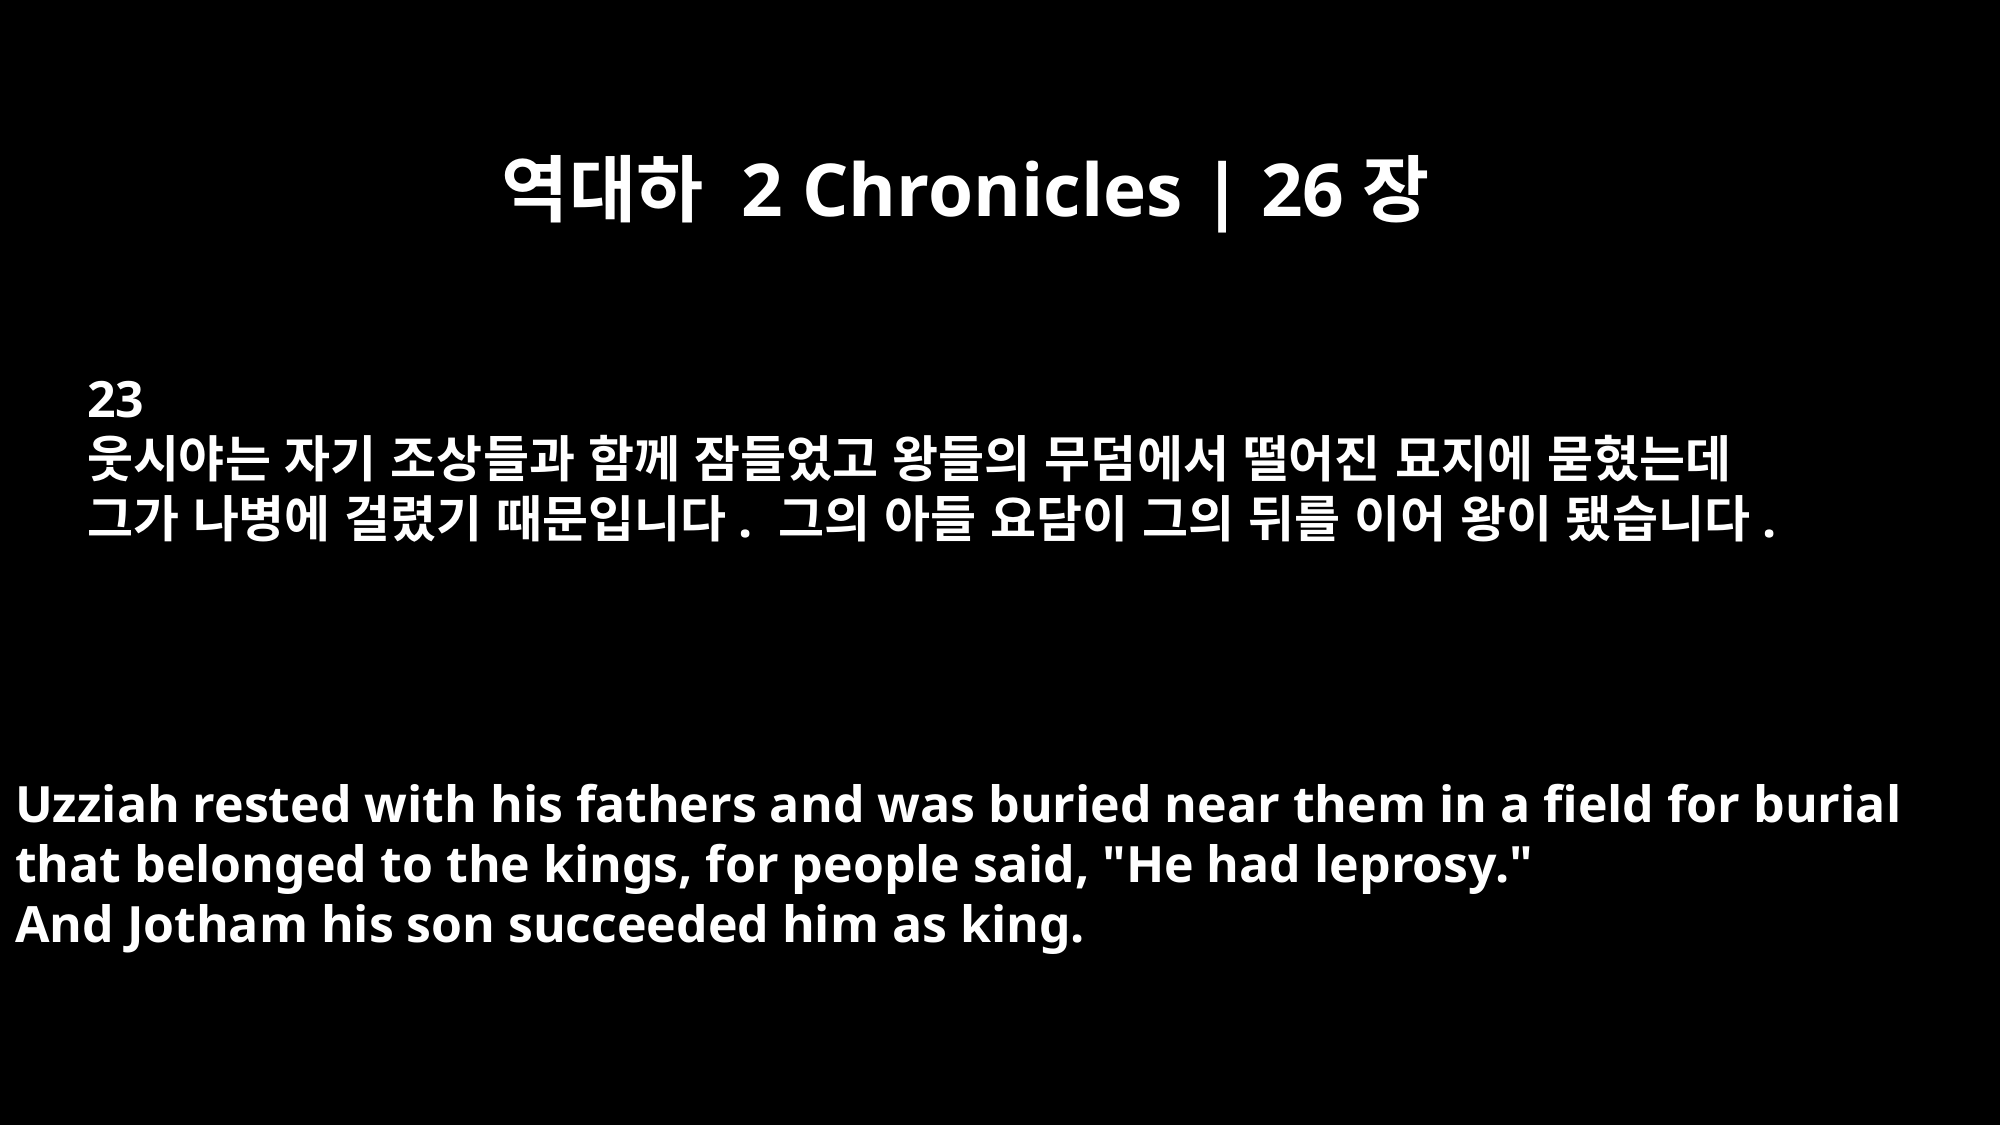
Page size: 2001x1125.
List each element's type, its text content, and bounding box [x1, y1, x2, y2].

text_box 역대하 2 Chronicles | 26장 [487, 136, 1445, 239]
text_box 23 웃시야는 자기 조상들과 함께 잠들었고 왕들의 무덤에서 떨어진 묘지에 묻혔는데 그가 나병에 걸렸기 때문입니다. 그의 아들 요담이 그의 뒤를 이어 왕이 됐습니다. [72, 359, 1792, 555]
text_box Uzziah rested with his fathers and was buried near them in a field for burial that belonged to the kings, for people said, "He had leprosy." And Jotham his son succeeded him as king. [0, 764, 1917, 960]
